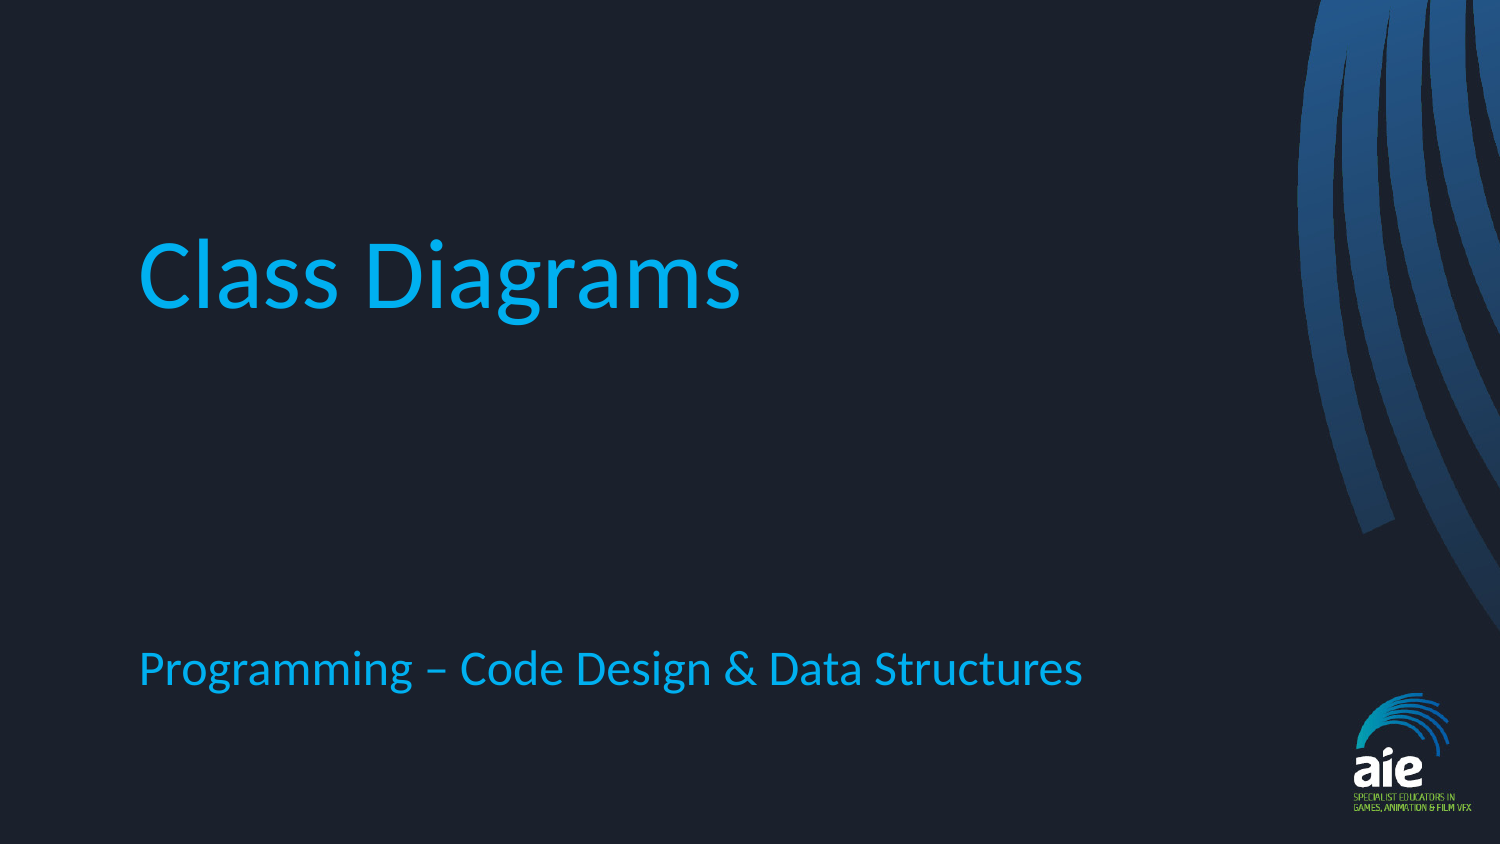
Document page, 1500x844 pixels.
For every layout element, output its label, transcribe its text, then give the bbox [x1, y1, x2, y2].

picture [0, 0, 1500, 844]
title Class Diagrams [123, 126, 1376, 411]
list Programming – Code Design & Data Structures [123, 627, 1376, 708]
